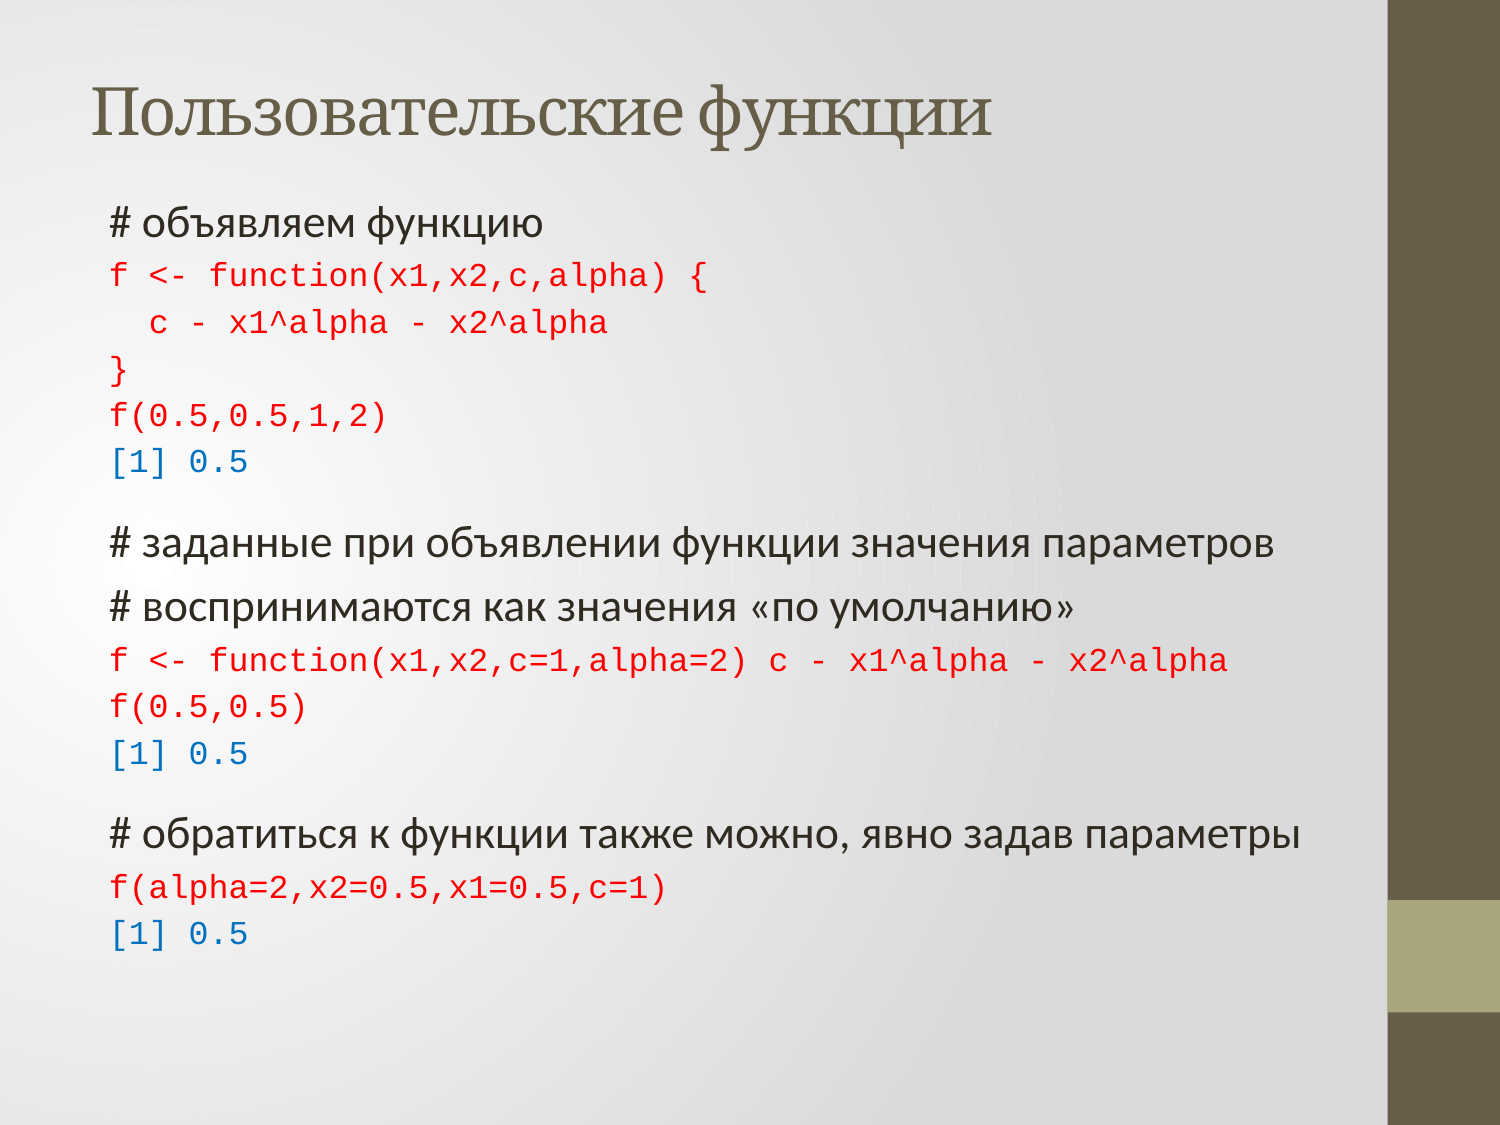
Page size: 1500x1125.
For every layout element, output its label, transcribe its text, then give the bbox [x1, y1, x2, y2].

title Пользовательские функции [75, 45, 1325, 173]
